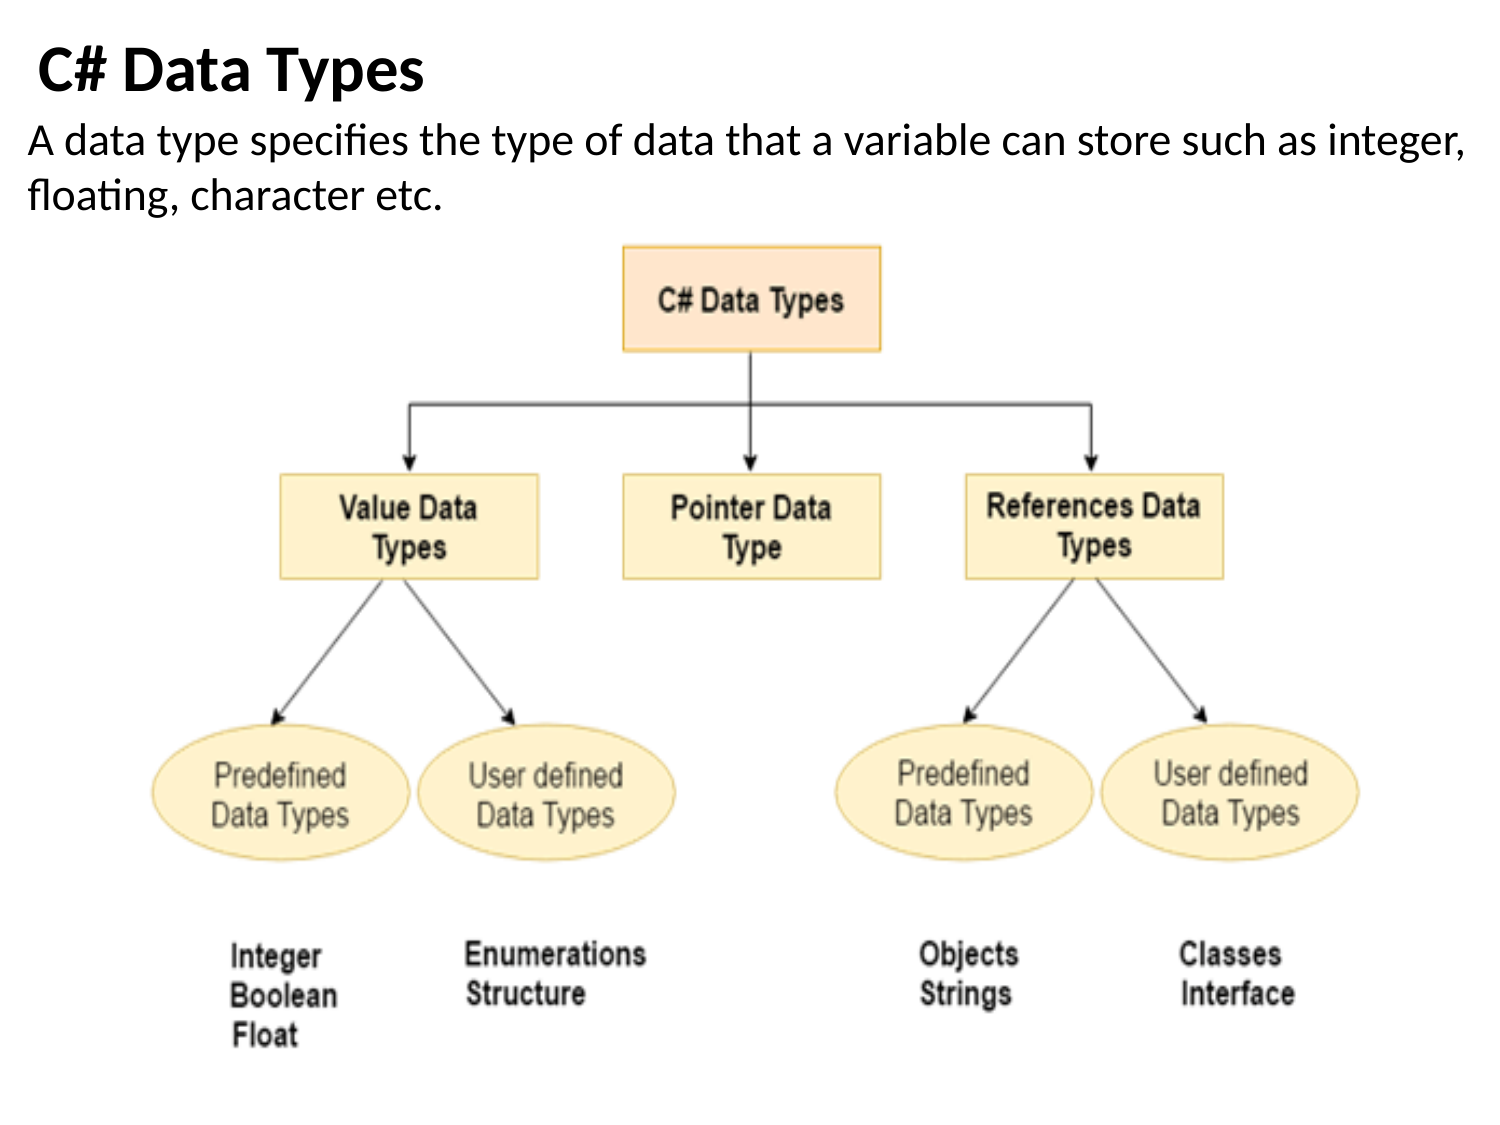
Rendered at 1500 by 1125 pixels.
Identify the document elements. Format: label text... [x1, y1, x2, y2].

text_box A data type specifies the type of data that a variable can store such as integer, floating, character etc. [12, 101, 1500, 227]
text_box C# Data Types [24, 17, 441, 101]
picture [88, 239, 1365, 1059]
